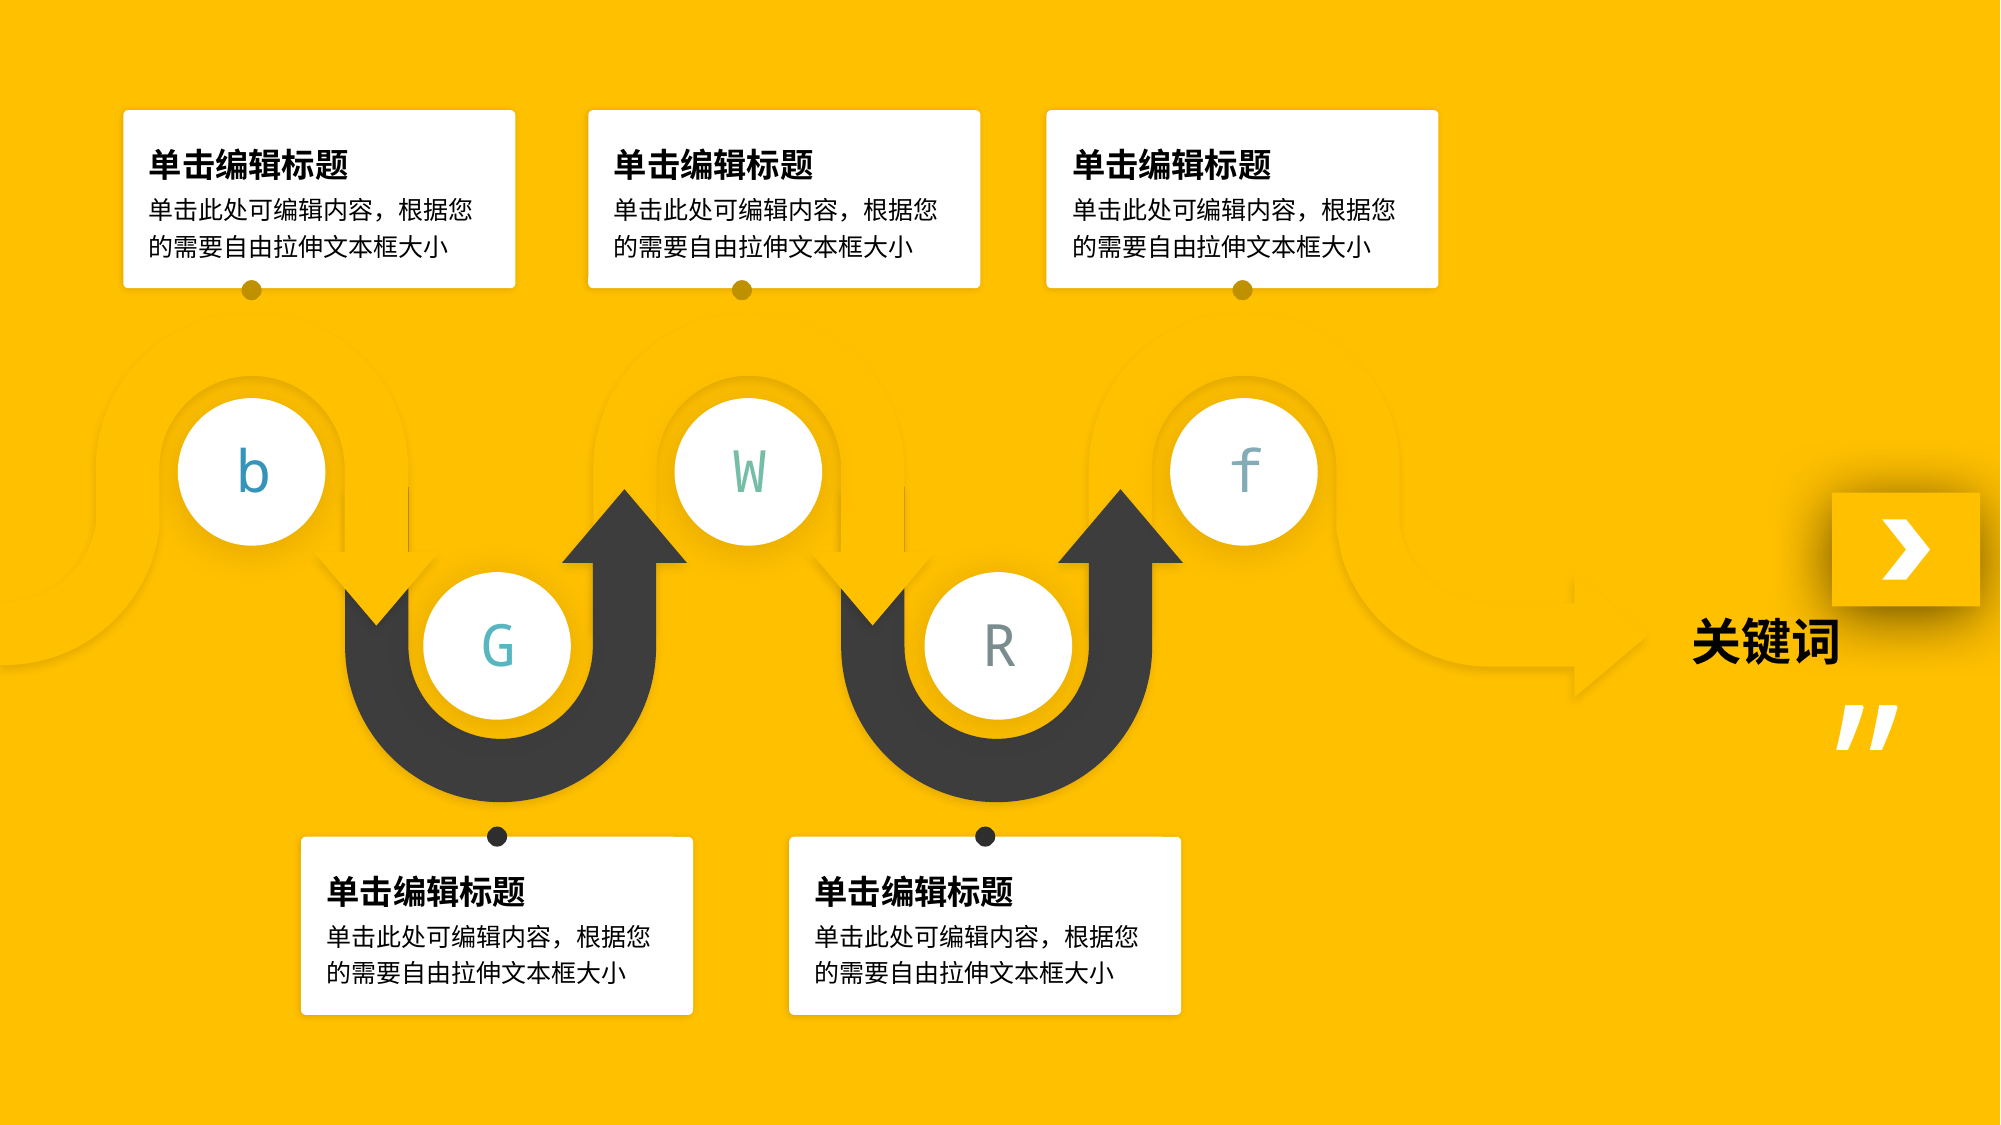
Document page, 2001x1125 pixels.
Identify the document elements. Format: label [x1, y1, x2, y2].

text_box [0, 110, 1938, 1015]
text_box [1832, 492, 1981, 607]
